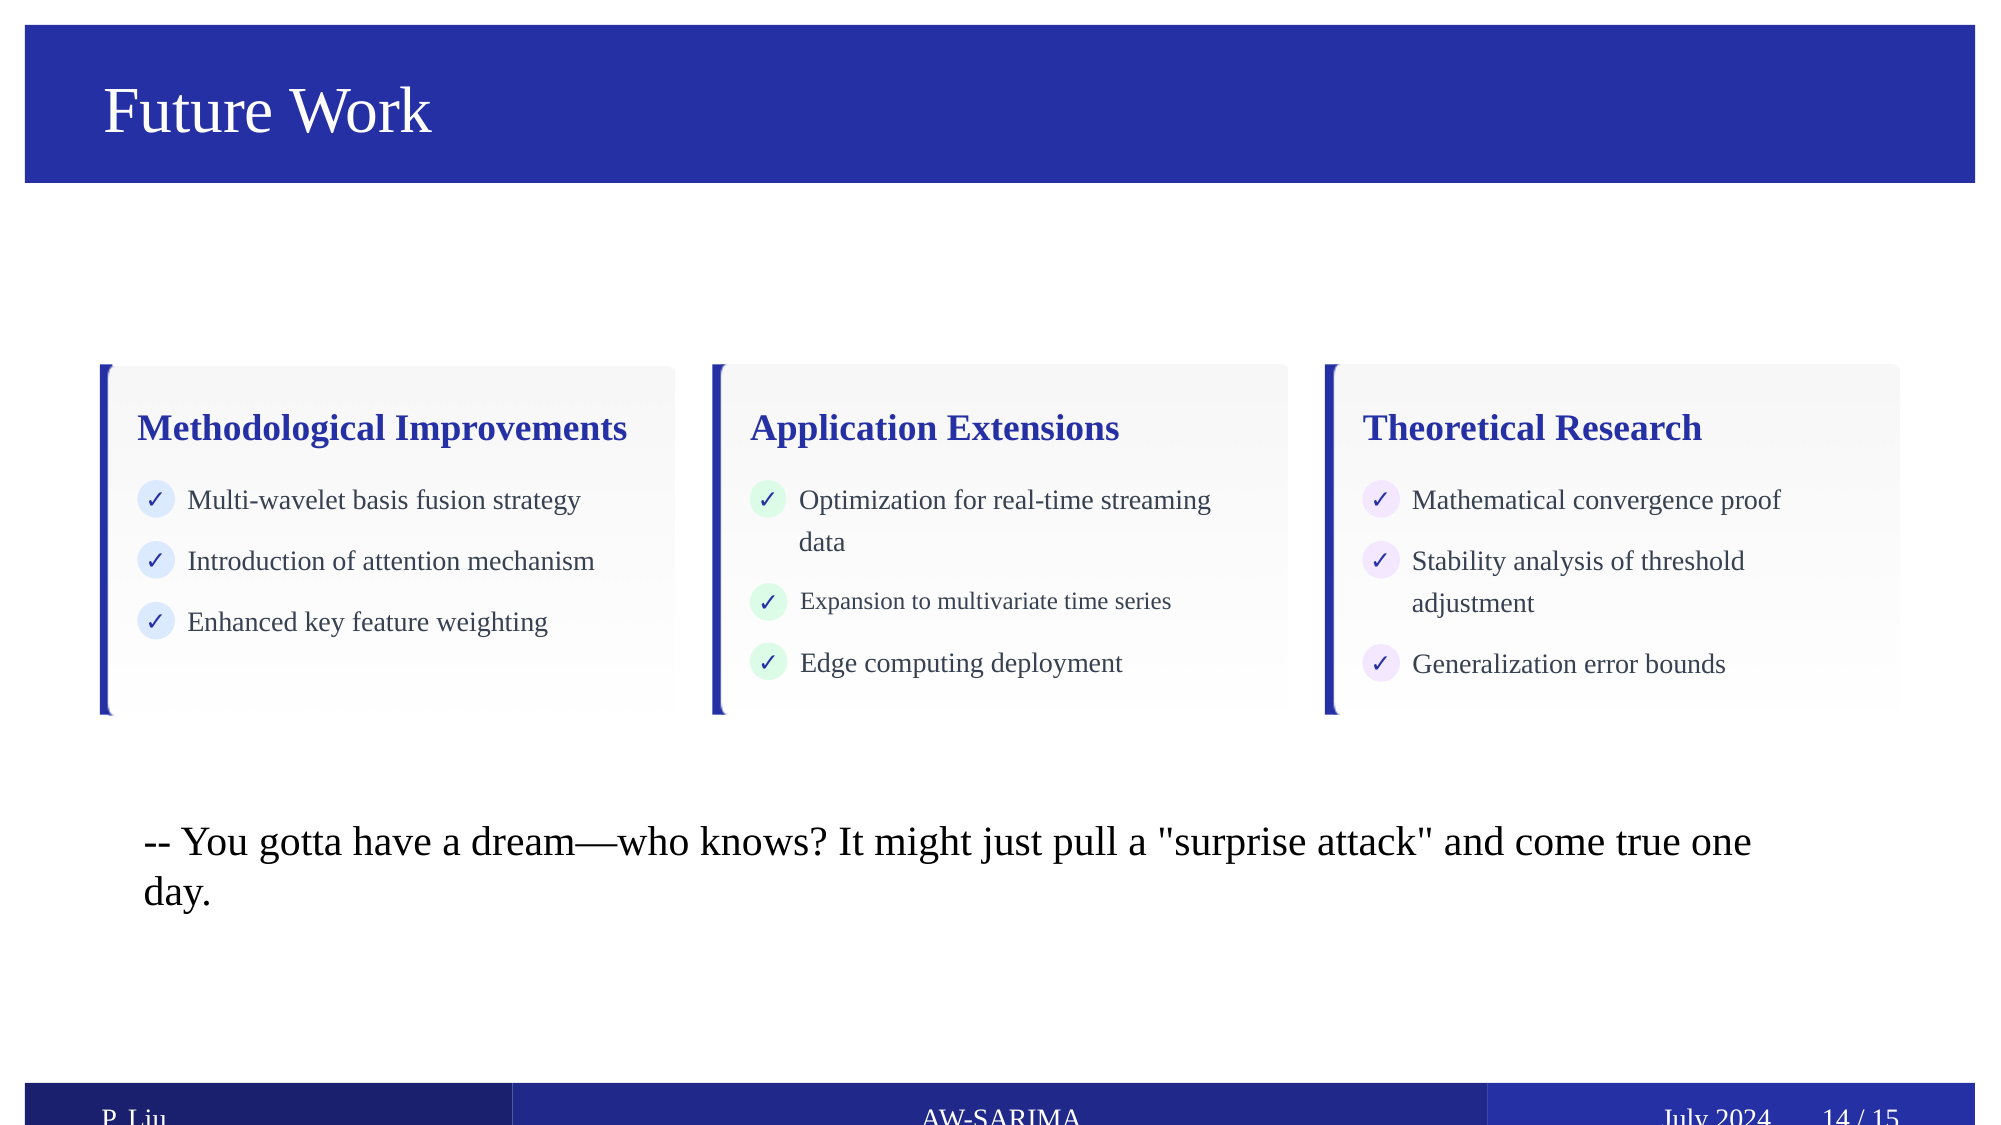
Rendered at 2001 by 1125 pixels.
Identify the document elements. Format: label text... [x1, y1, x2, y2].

text_box -- You gotta have a dream—who knows? It might just pull a "surprise attack" and come true one day. [128, 756, 1822, 921]
text_box [1487, 1082, 1975, 1125]
text_box [24, 1082, 512, 1125]
text_box Future Work [103, 66, 434, 146]
text_box P. Liu [101, 1099, 167, 1125]
text_box AW-SARIMA [920, 1099, 1083, 1125]
picture [1331, 364, 1900, 715]
picture [718, 364, 1288, 715]
text_box [24, 24, 1976, 183]
picture [105, 365, 675, 716]
text_box July 2024 [1661, 1099, 1772, 1125]
text_box [512, 1082, 1487, 1125]
text_box [712, 364, 718, 715]
text_box 14 / 15 [1821, 1099, 1900, 1125]
text_box [99, 364, 113, 715]
text_box [1324, 364, 1331, 715]
